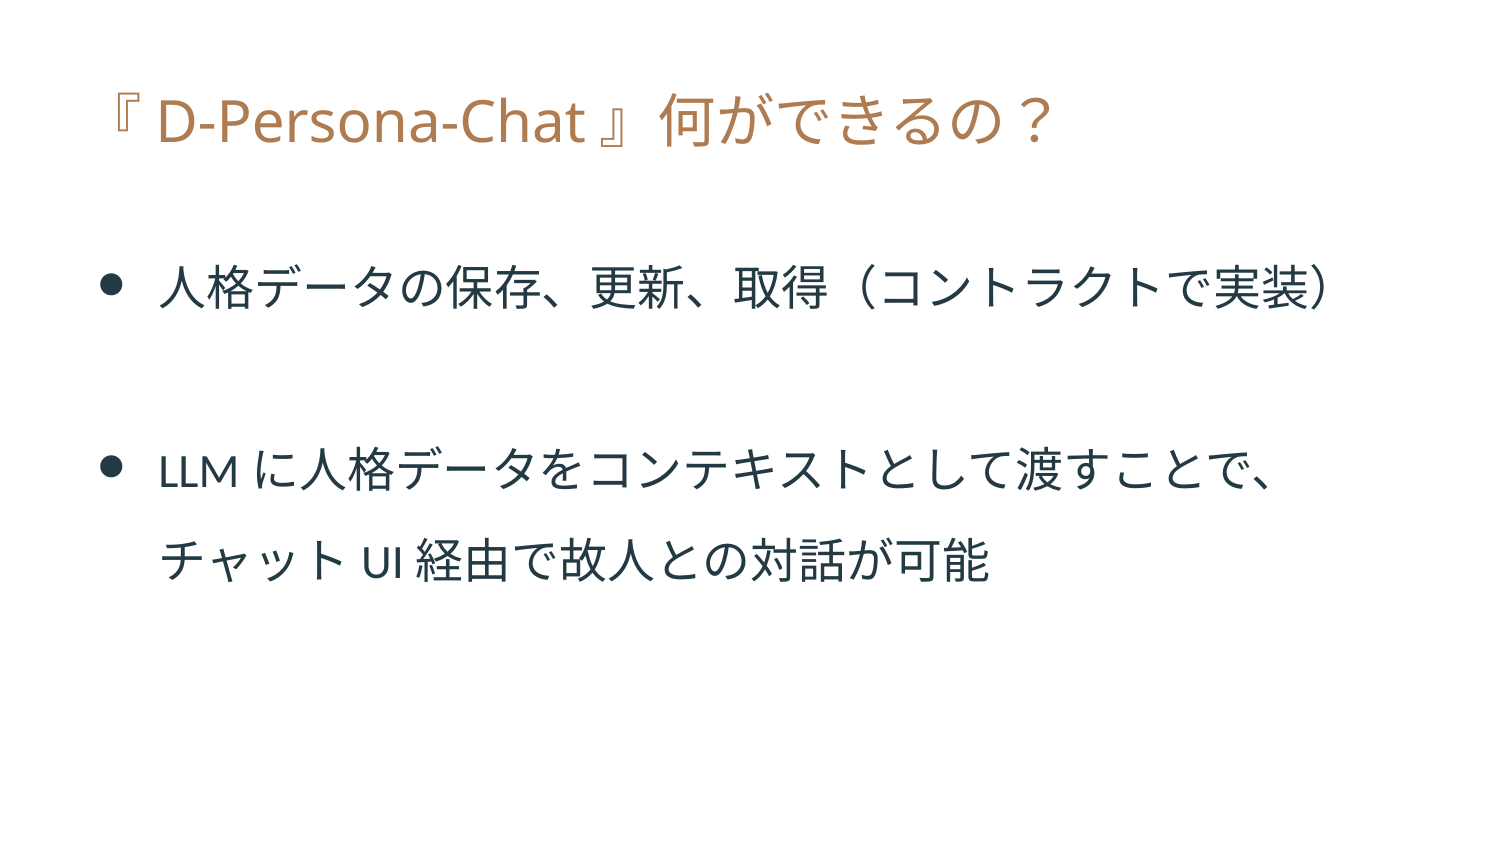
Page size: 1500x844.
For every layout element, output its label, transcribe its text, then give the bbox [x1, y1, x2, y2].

title 『D-Persona-Chat』何ができるの？ [83, 54, 1417, 185]
list 人格データの保存、更新、取得（コントラクトで実装） LLMに人格データをコンテキストとして渡すことで、 チャットUI経由で故人との対話が可能 [83, 249, 1429, 657]
